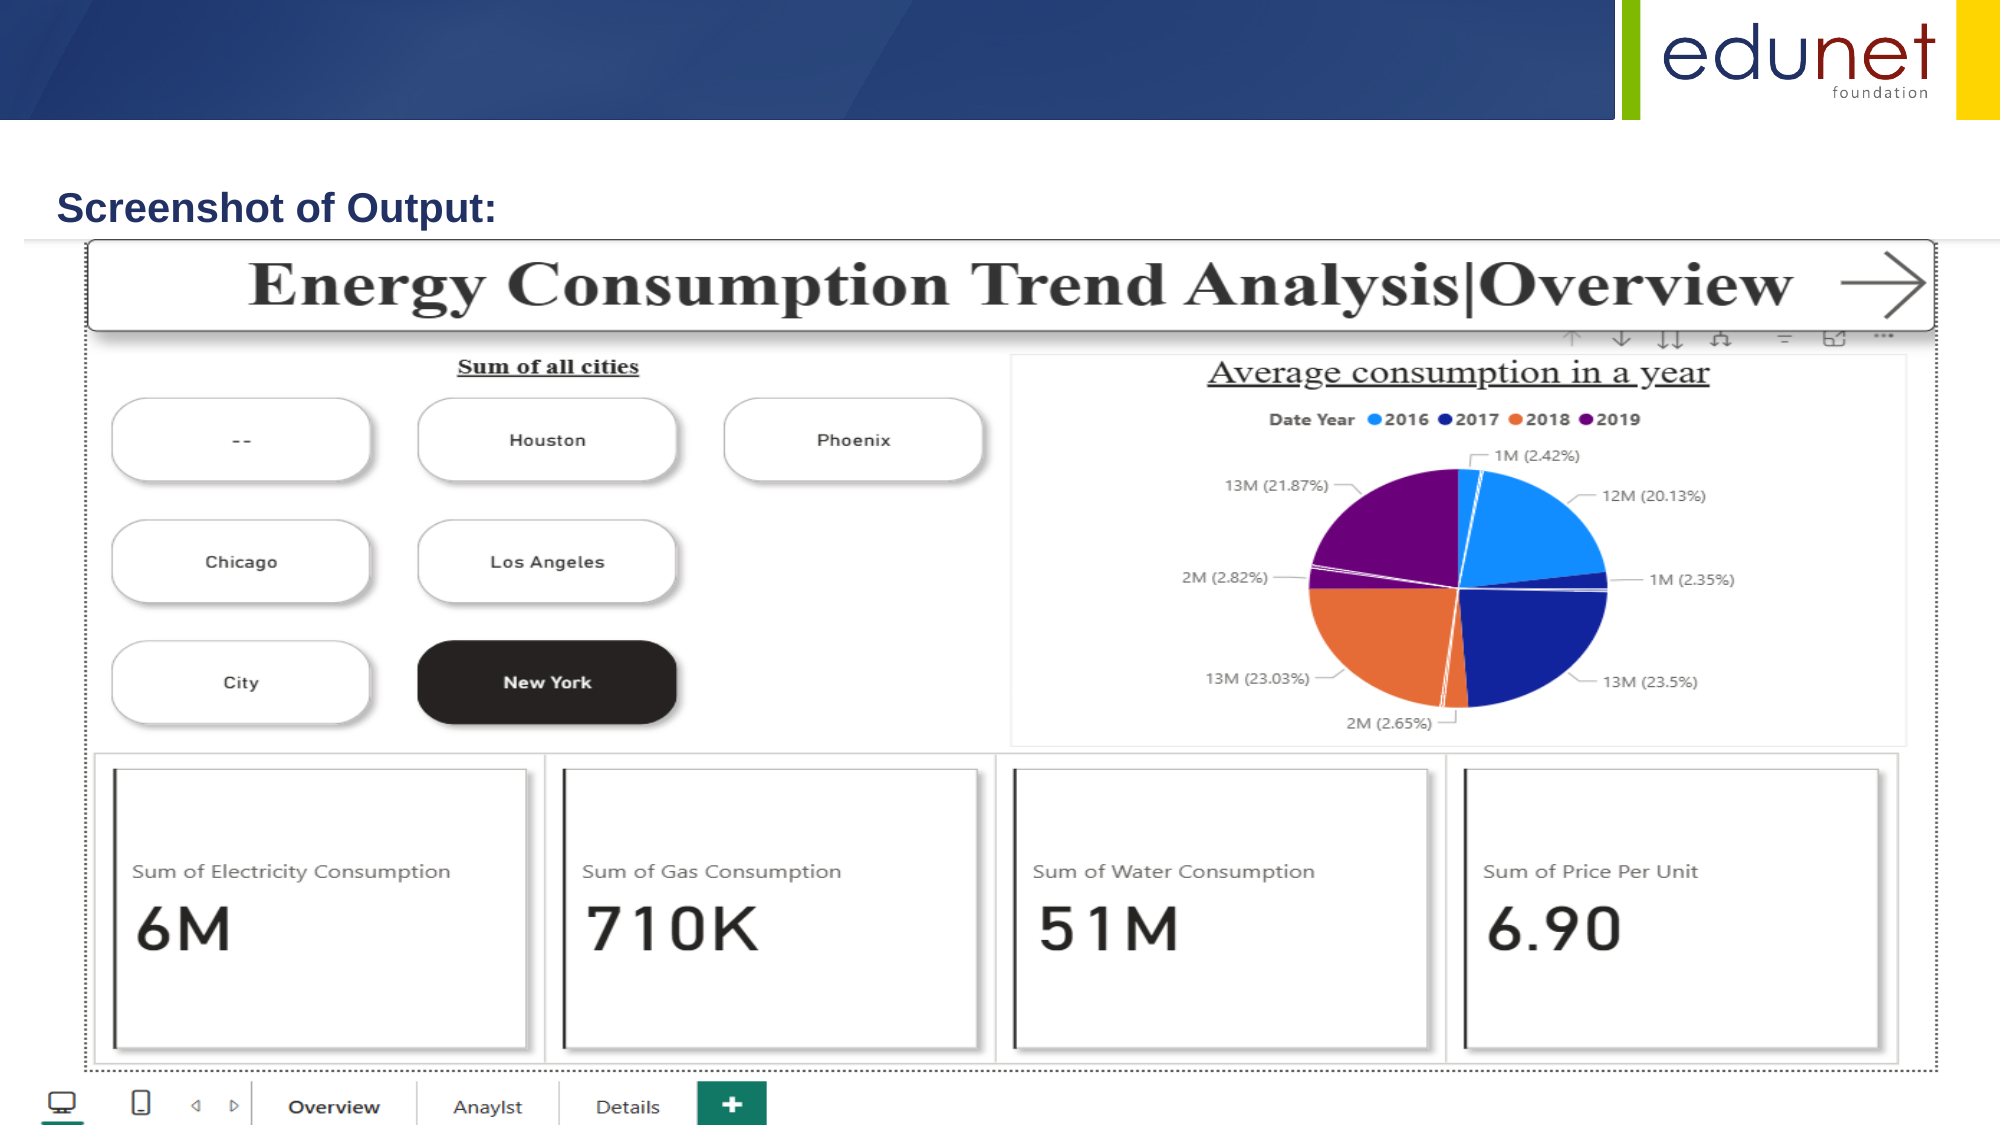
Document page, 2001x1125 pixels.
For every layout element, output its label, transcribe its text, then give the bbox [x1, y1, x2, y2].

picture [23, 238, 2000, 1125]
picture [1652, 12, 1948, 108]
text_box Screenshot of Output: [41, 172, 1043, 234]
